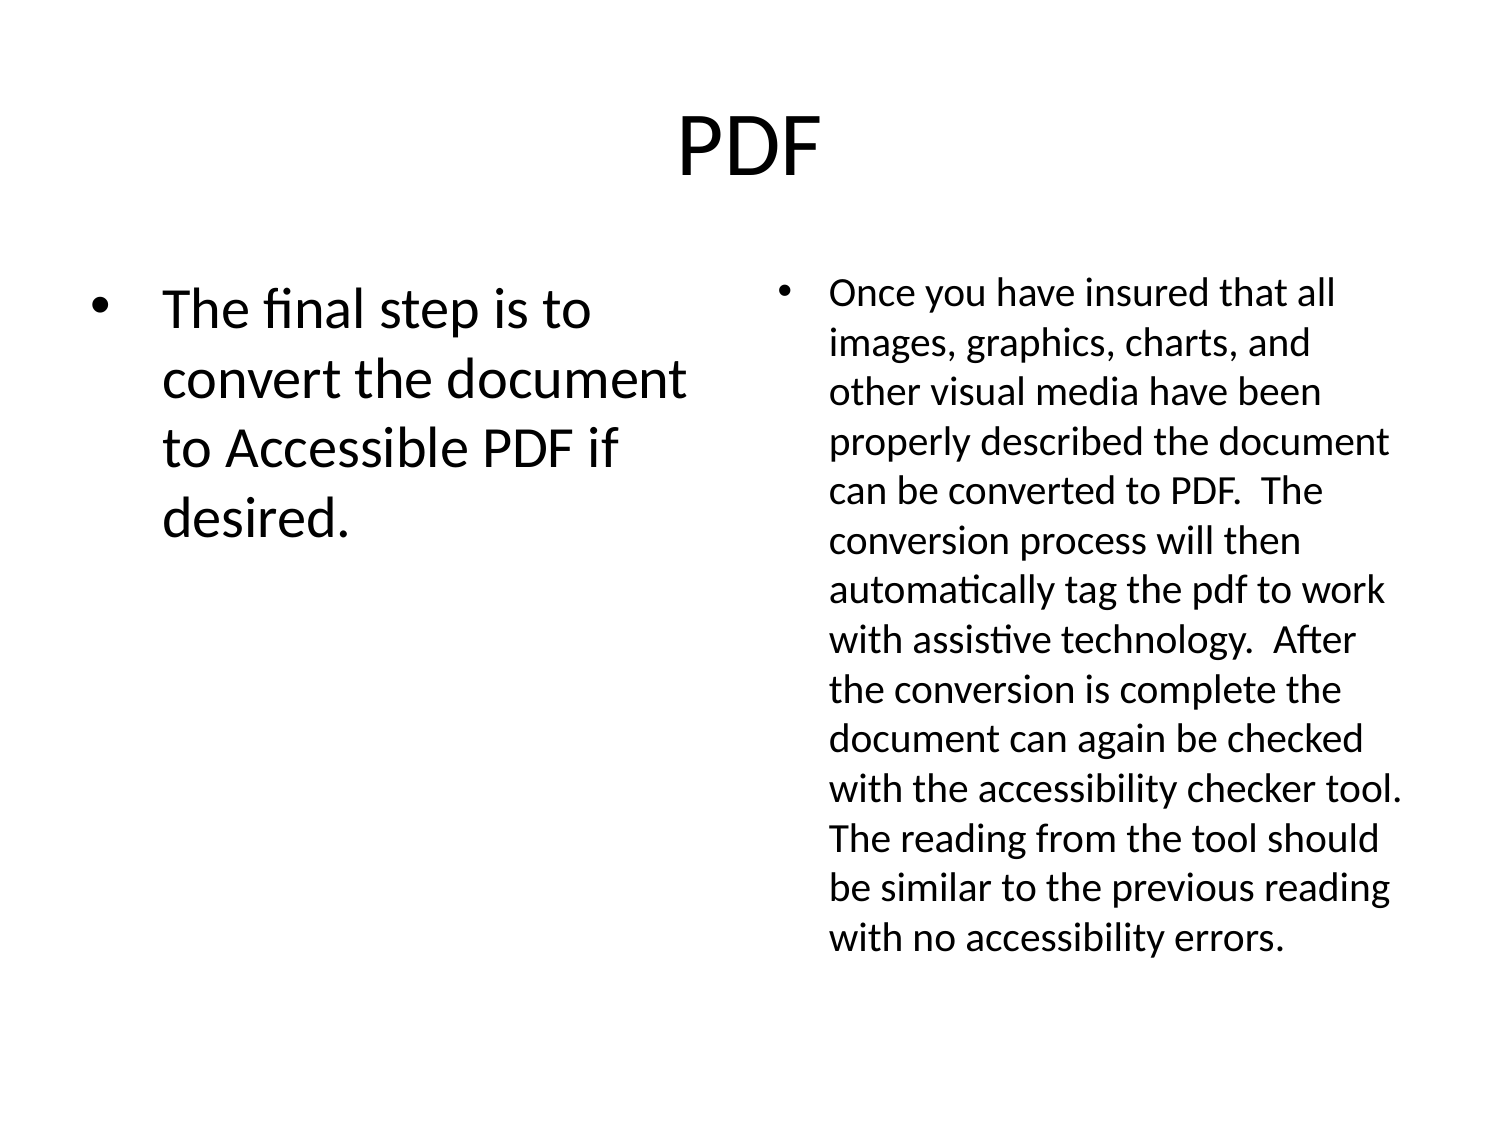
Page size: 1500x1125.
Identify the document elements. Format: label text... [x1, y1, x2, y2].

title PDF [75, 45, 1425, 233]
list The final step is to convert the document to Accessible PDF if desired. [75, 262, 738, 1005]
list Once you have insured that all images, graphics, charts, and other visual media have been properly described the document can be converted to PDF. The conversion process will then automatically tag the pdf to work with assistive technology. After the conversion is complete the document can again be checked with the accessibility checker tool. The reading from the tool should be similar to the previous reading with no accessibility errors. [762, 257, 1425, 1000]
